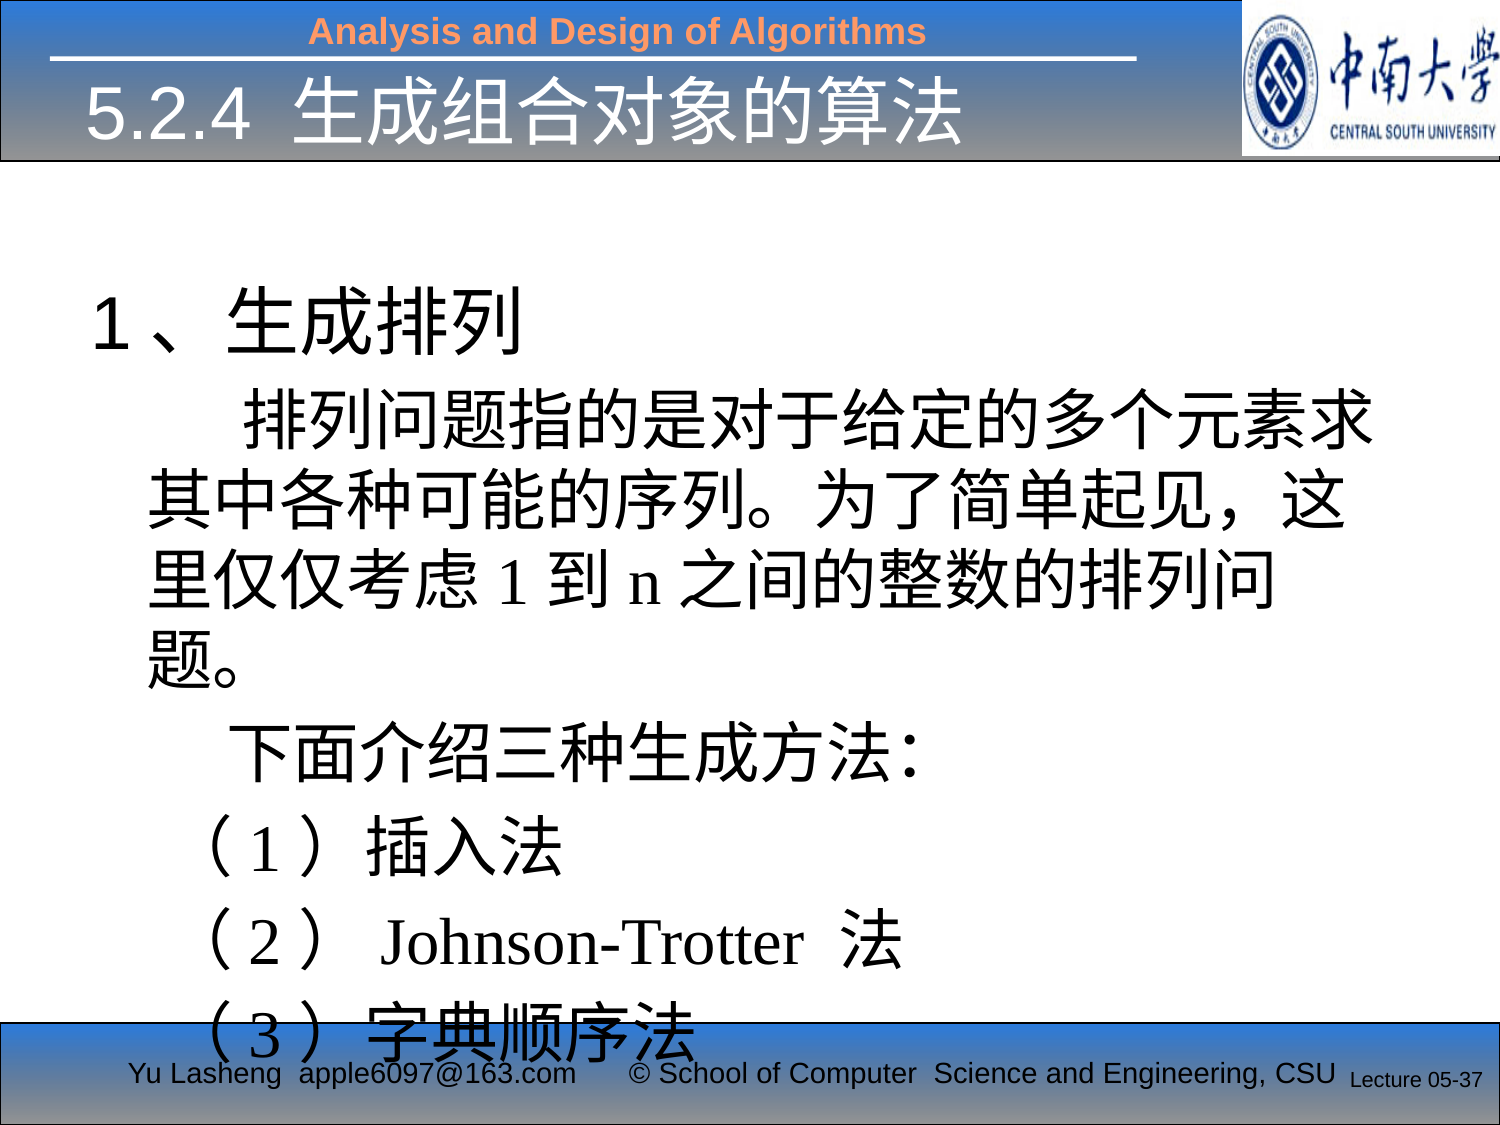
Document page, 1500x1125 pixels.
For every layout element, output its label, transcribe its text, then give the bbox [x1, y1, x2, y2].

title 5.2.4 生成组合对象的算法 [70, 58, 1243, 162]
list 1、生成排列 排列问题指的是对于给定的多个元素求其中各种可能的序列。为了简单起见，这里仅仅考虑1到n之间的整数的排列问题。 下面介绍三种生成方法： （1）插入法 （2）Johnson-Trotter 法 （3）字典顺序法 [74, 266, 1426, 1012]
picture [1242, 0, 1500, 156]
slide_number Lecture 05-37 [1334, 1058, 1500, 1125]
